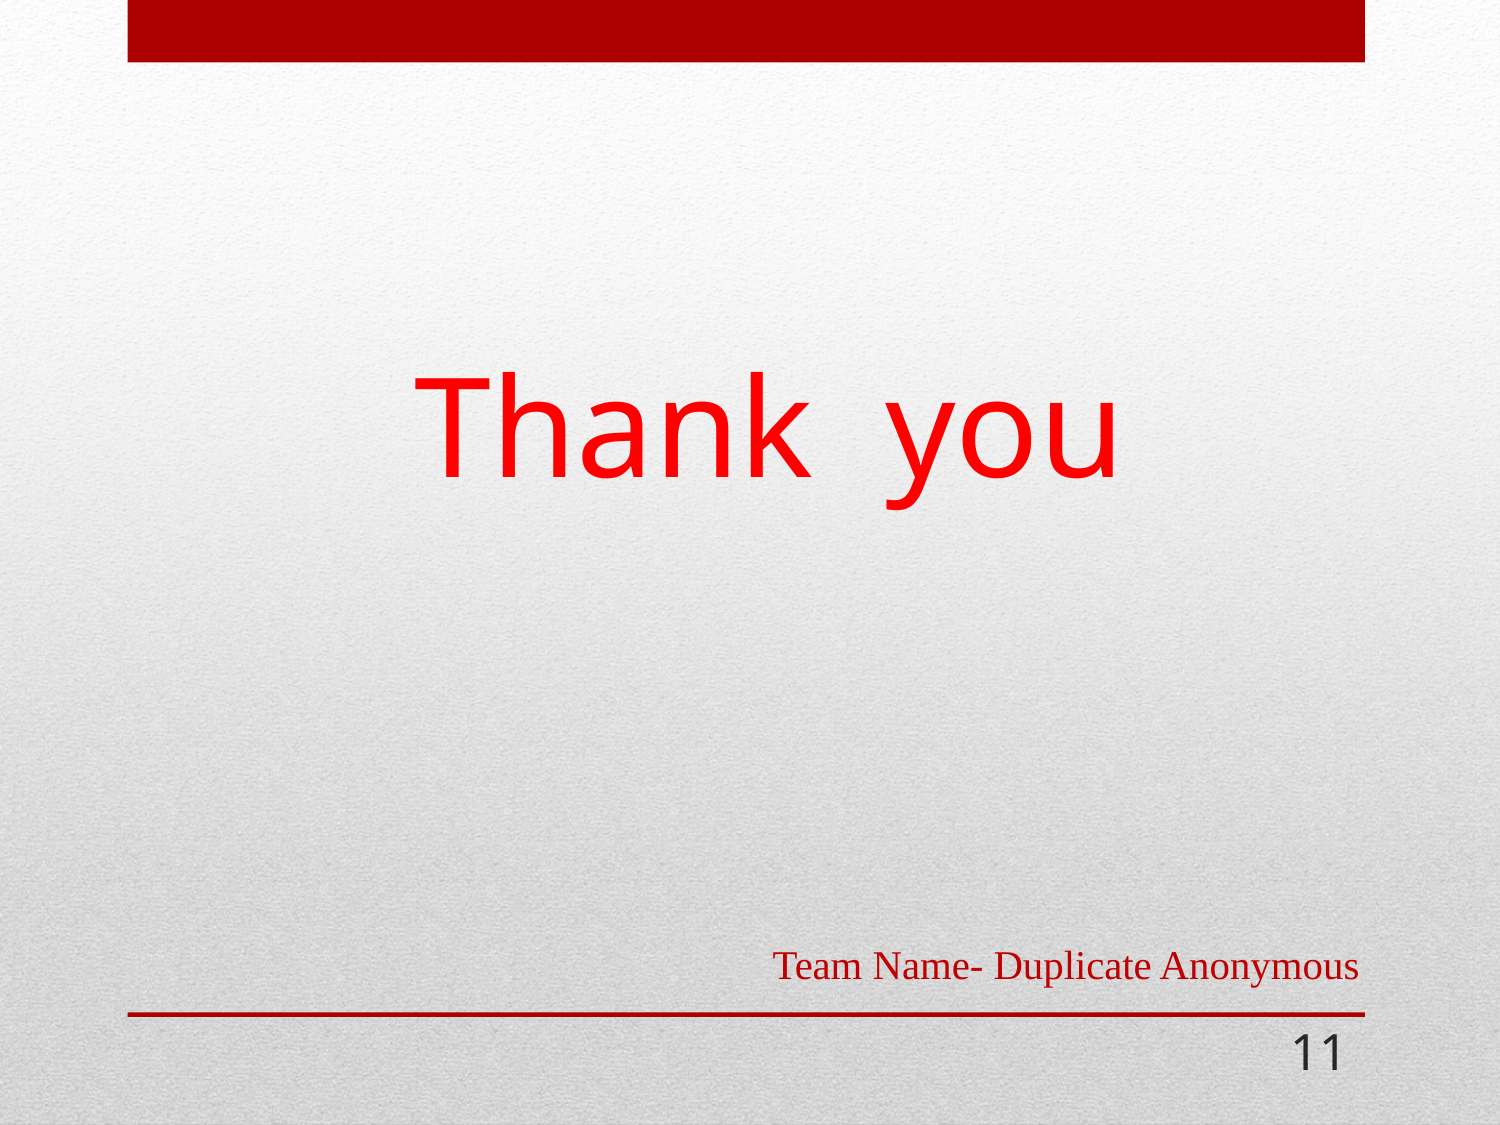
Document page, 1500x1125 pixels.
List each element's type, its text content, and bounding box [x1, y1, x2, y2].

slide_number 11 [1237, 1025, 1363, 1085]
title Thank you [399, 299, 1163, 513]
list Team Name- Duplicate Anonymous [562, 849, 1375, 1000]
